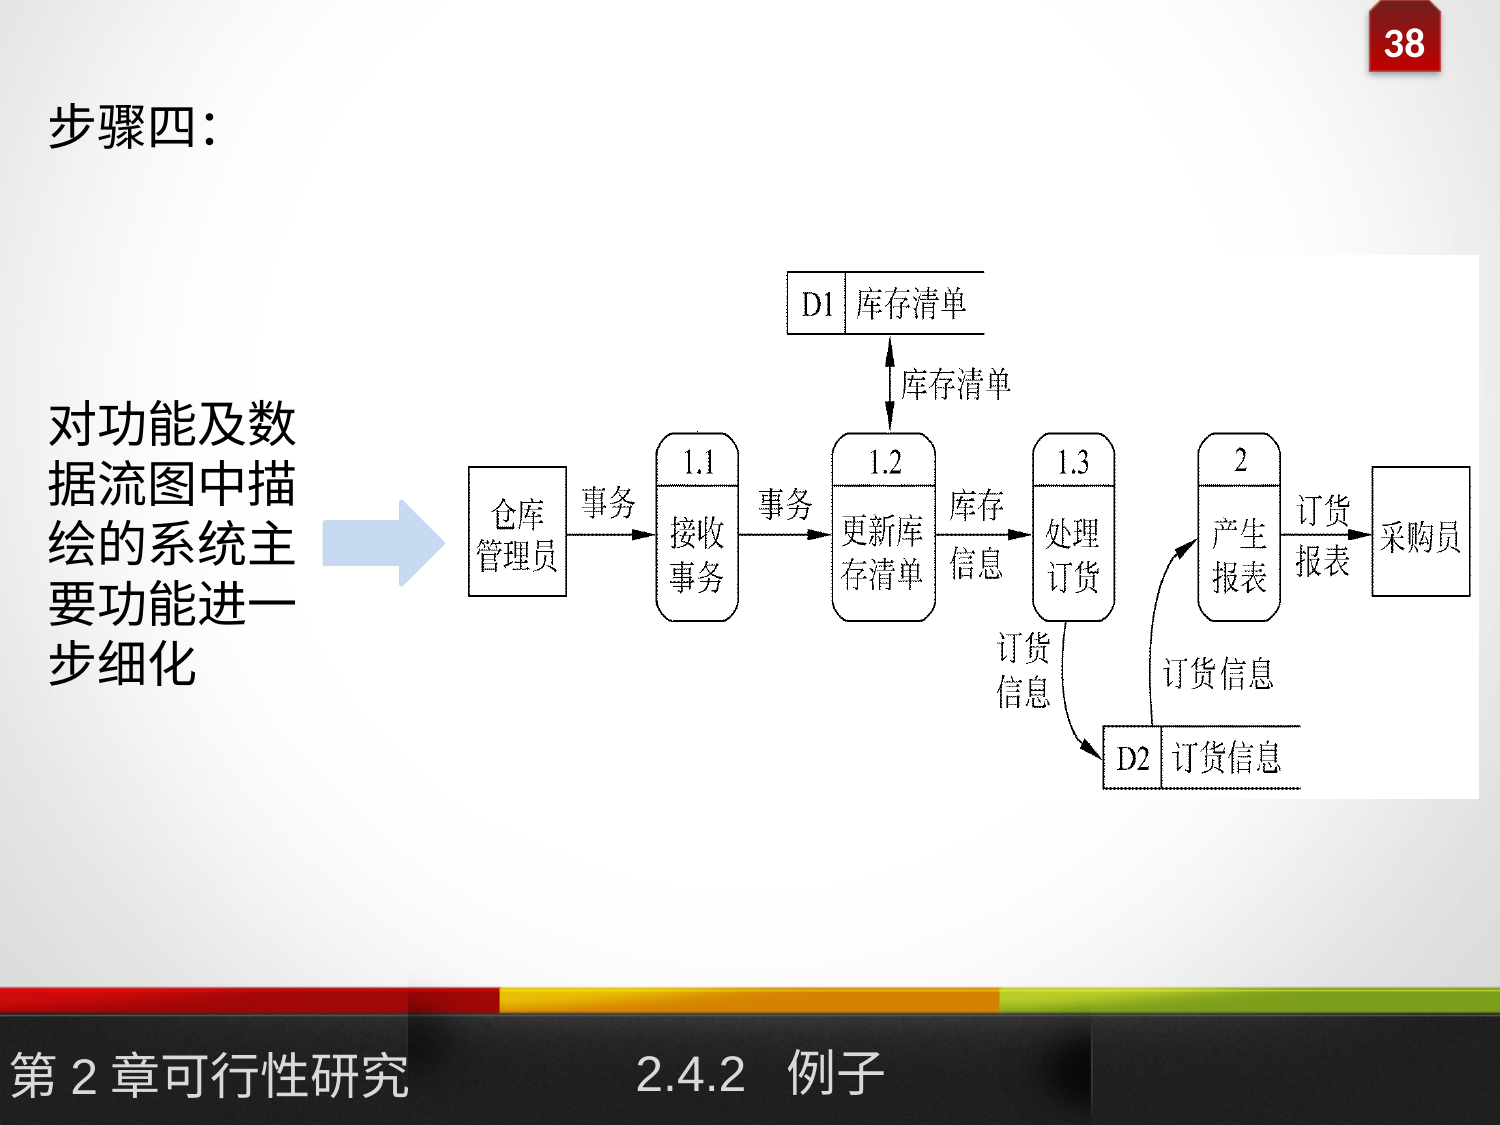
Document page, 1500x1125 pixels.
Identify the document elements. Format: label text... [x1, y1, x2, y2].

picture [0, 0, 1500, 1125]
text_box 步骤四： [31, 86, 306, 165]
text_box [322, 499, 446, 587]
text_box 对功能及数据流图中描绘的系统主要功能进一步细化 [31, 383, 330, 702]
text_box 2.4.2 例子 [466, 1032, 1056, 1111]
text_box 第2章可行性研究 [0, 1035, 437, 1114]
